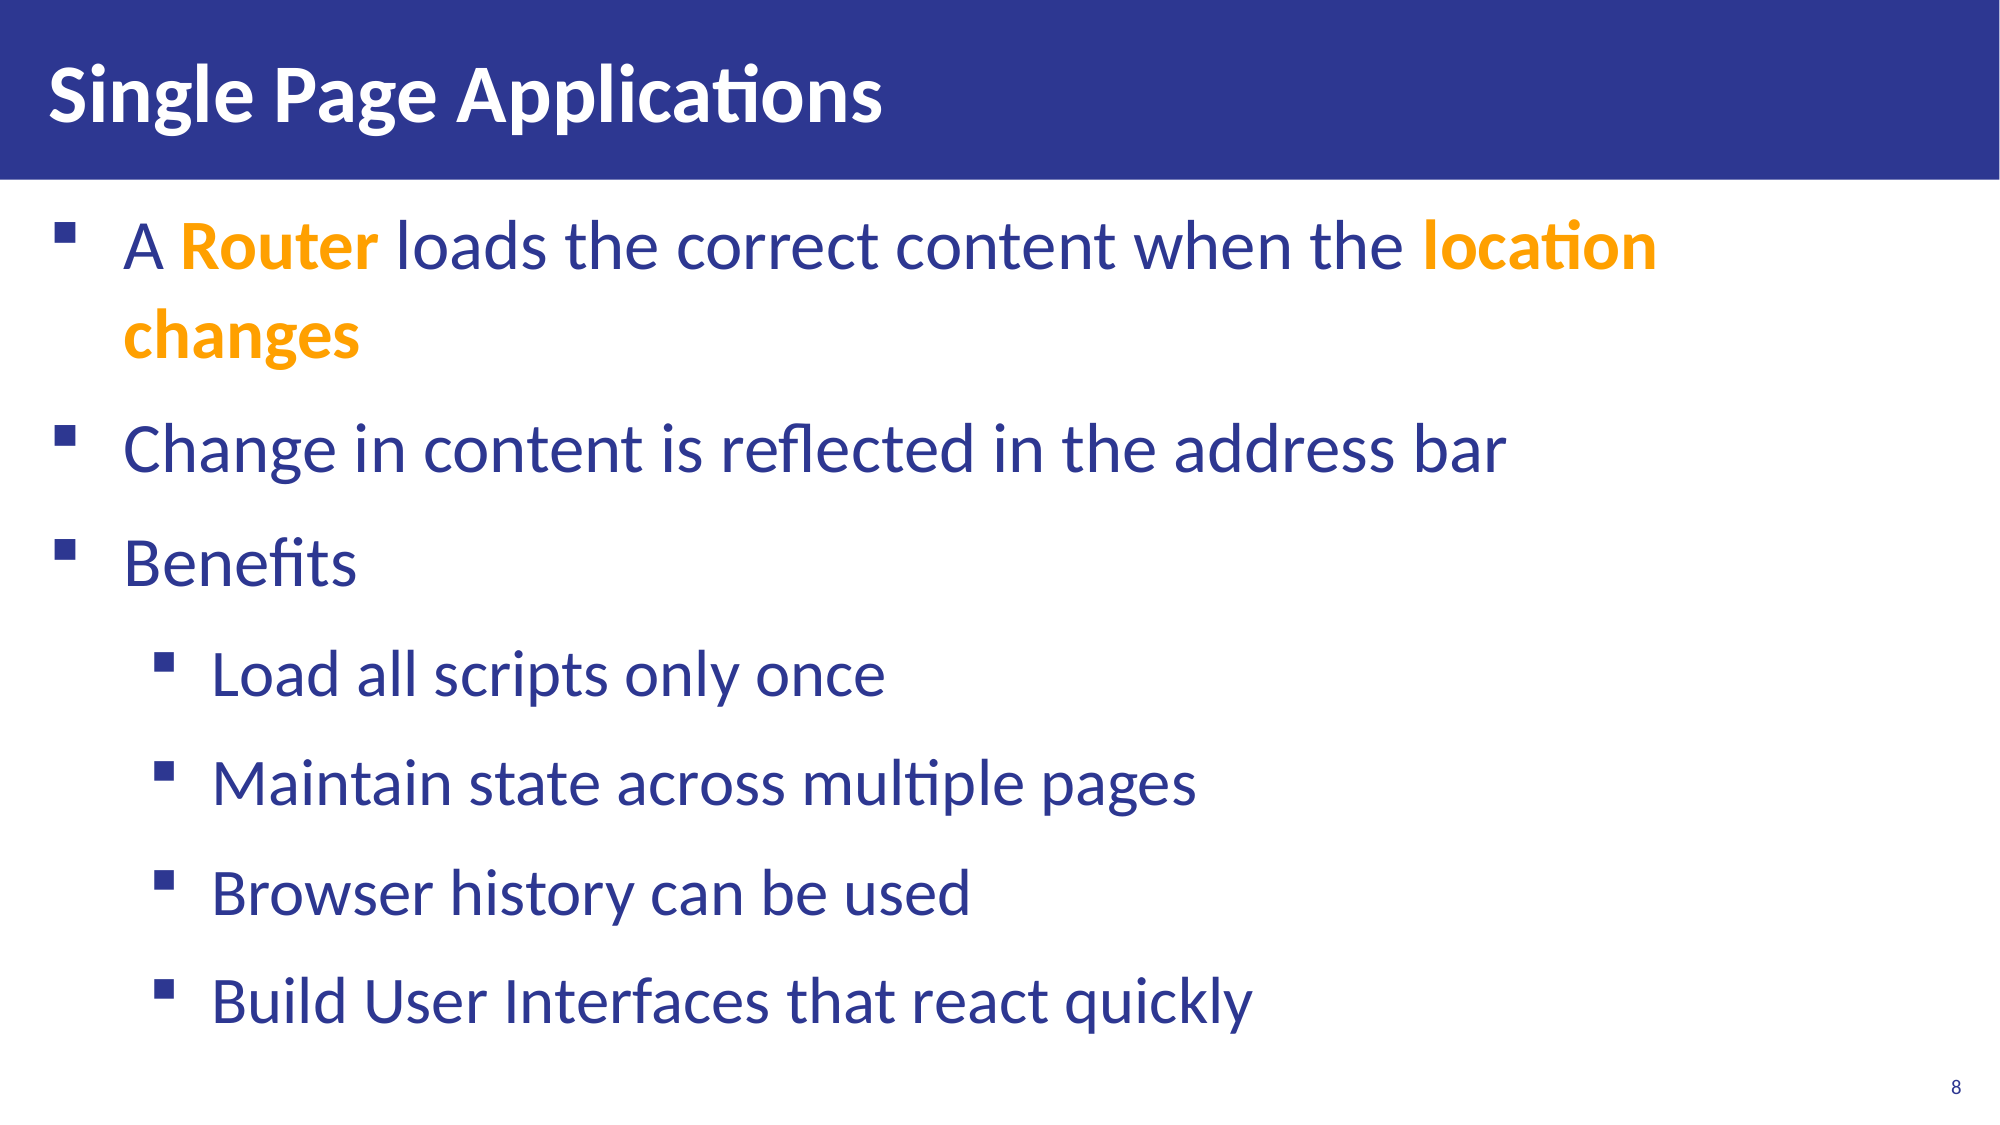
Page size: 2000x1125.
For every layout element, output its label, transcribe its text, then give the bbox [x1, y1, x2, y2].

title Single Page Applications [31, 16, 1591, 162]
list A Router loads the correct content when the location changes Change in content is reflected in the address bar Benefits Load all scripts only once Maintain state across multiple pages Browser history can be used Build User Interfaces that react quickly [31, 188, 1875, 1103]
slide_number 8 [1897, 1070, 1968, 1103]
